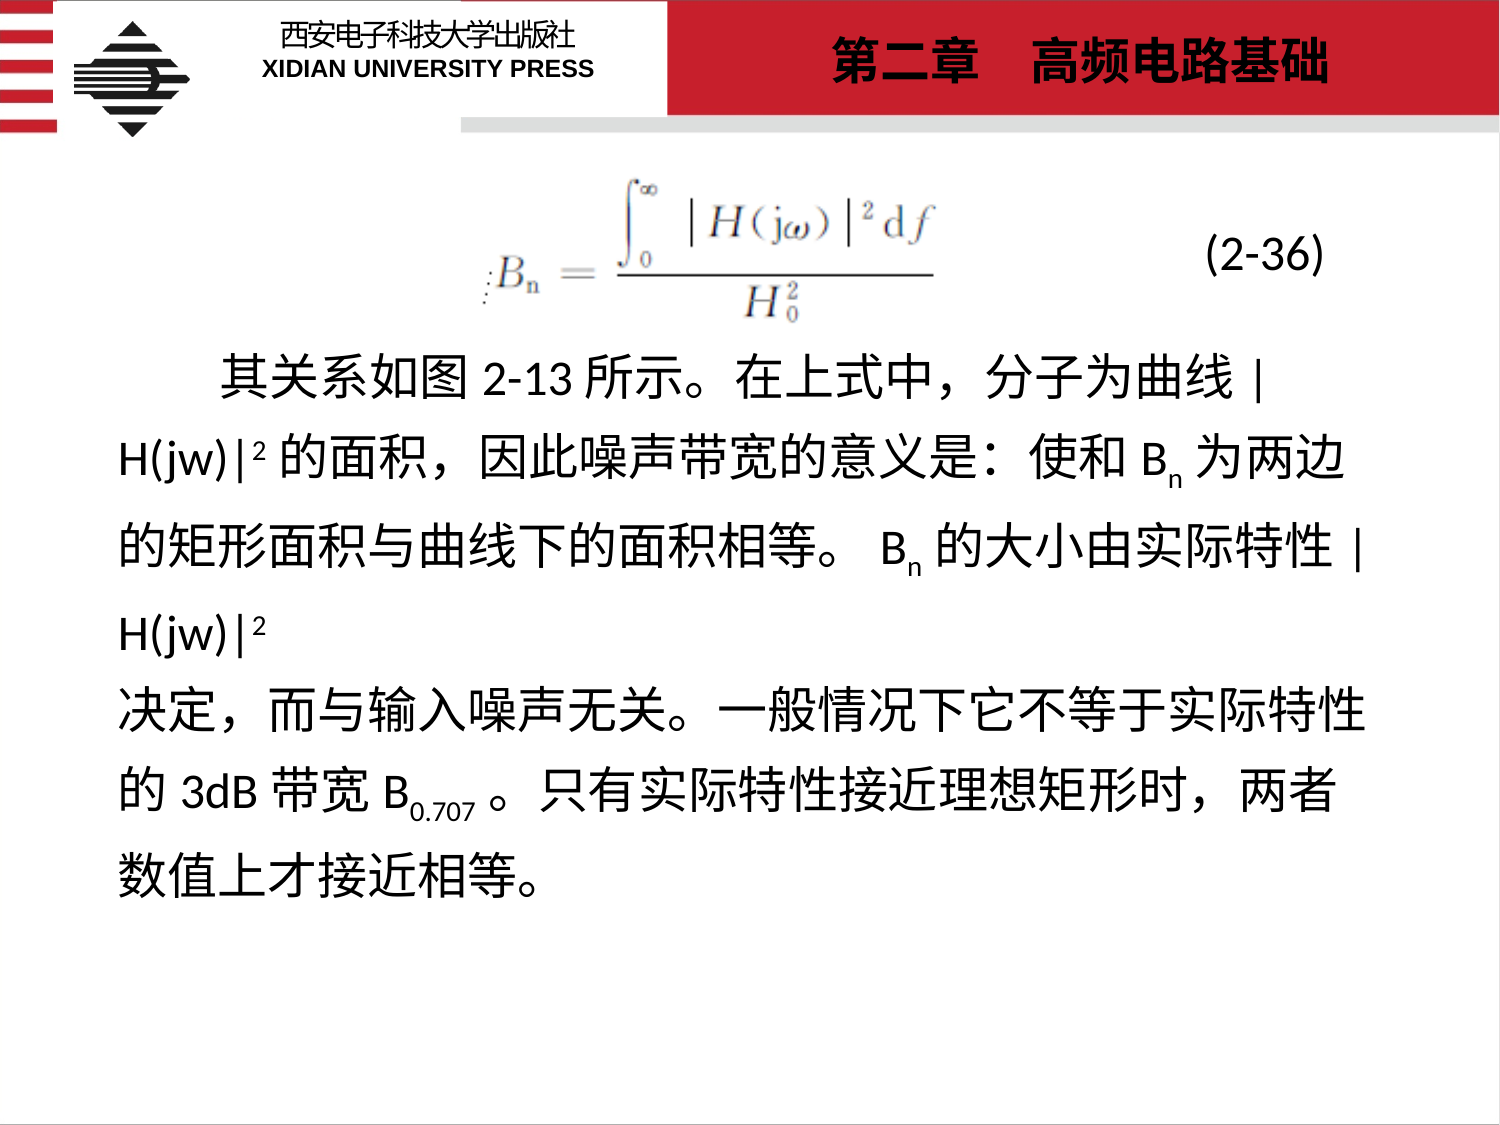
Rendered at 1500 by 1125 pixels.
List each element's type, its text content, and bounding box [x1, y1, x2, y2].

text_box (2-36) [1189, 212, 1342, 288]
picture [0, 0, 1500, 1125]
